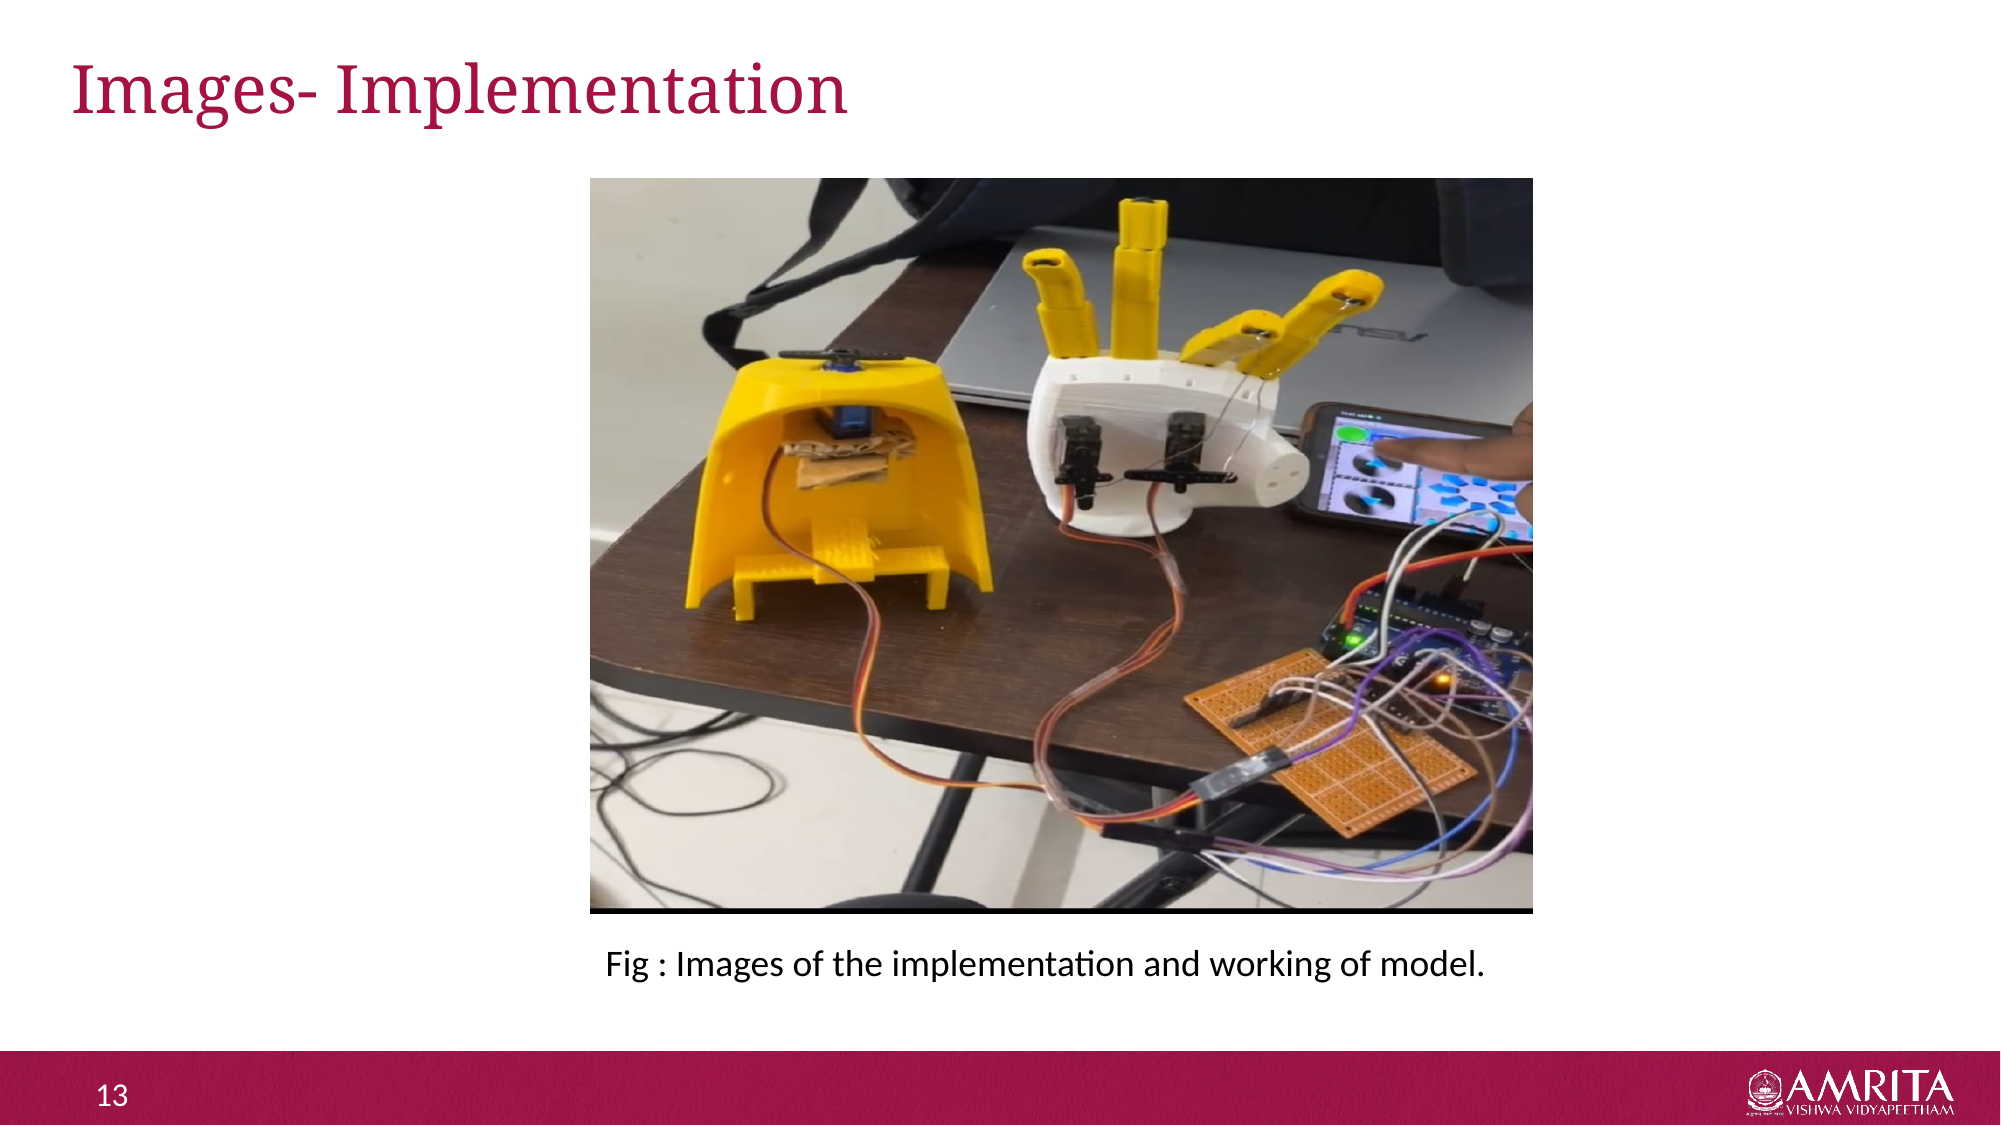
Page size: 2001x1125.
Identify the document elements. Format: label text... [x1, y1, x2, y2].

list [590, 178, 1533, 914]
picture [0, 1051, 2001, 1125]
title Images- Implementation [55, 57, 1933, 127]
slide_number 13 [19, 1062, 144, 1123]
text_box Fig : Images of the implementation and working of model. [590, 931, 1572, 992]
